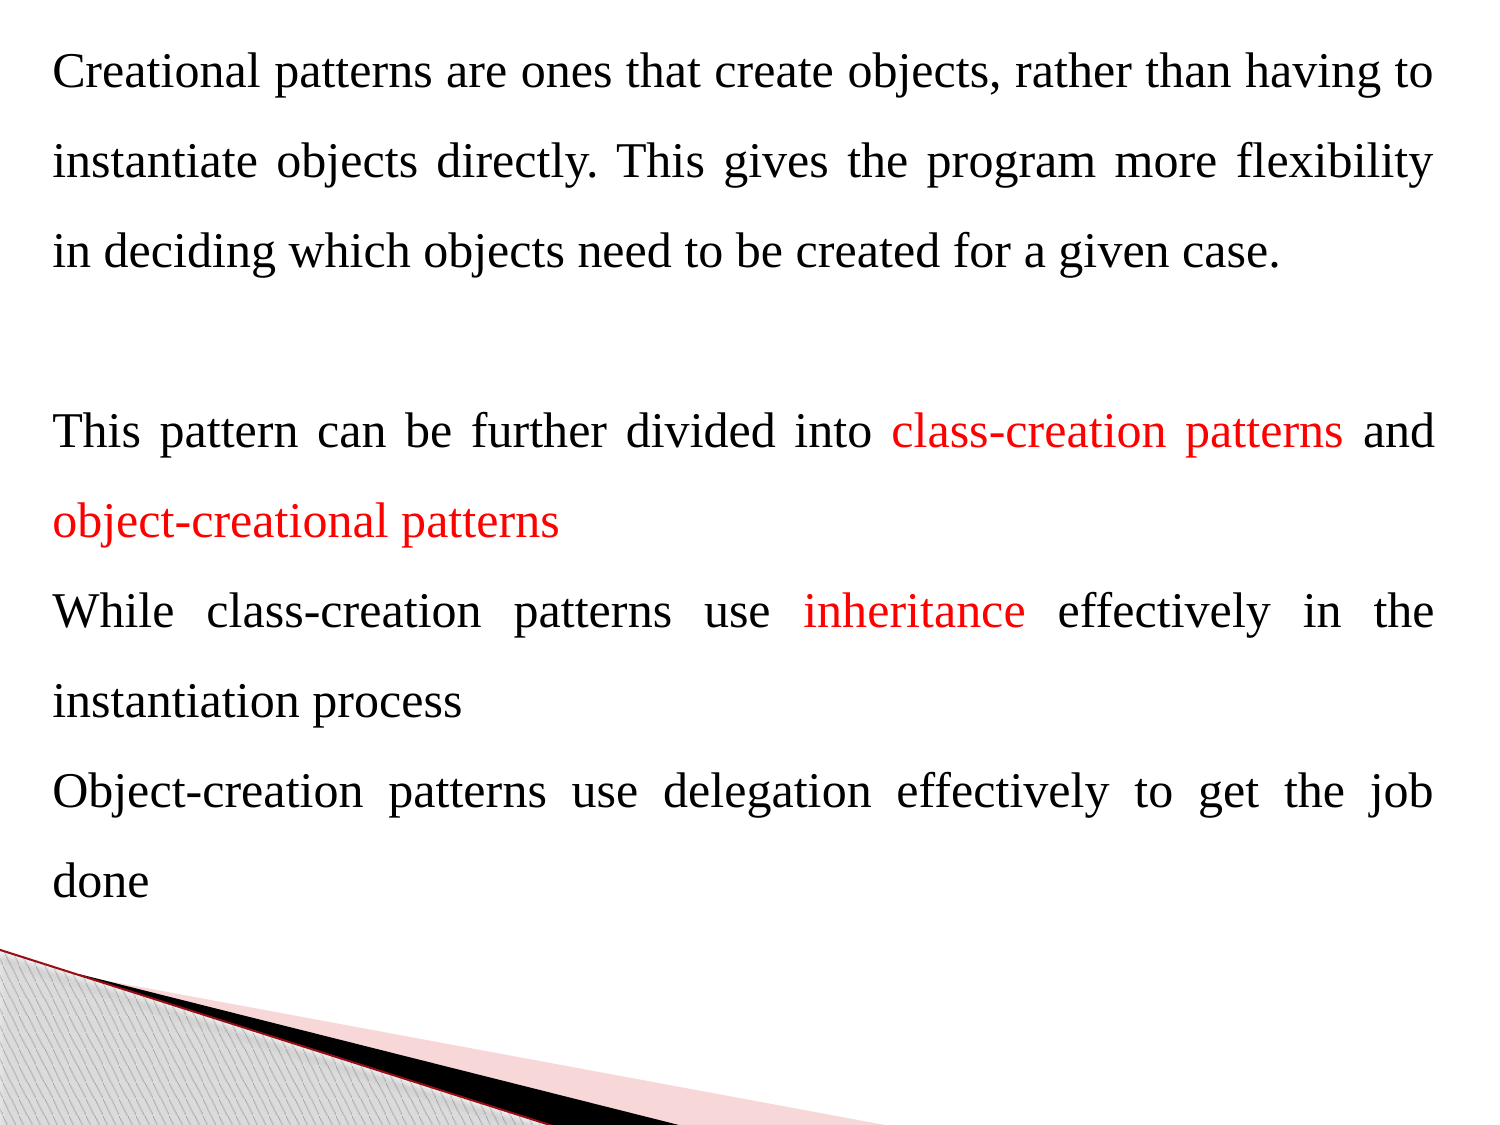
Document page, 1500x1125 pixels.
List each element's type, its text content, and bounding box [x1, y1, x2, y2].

text_box Creational patterns are ones that create objects, rather than having to instantiate objects directly. This gives the program more flexibility in deciding which objects need to be created for a given case. This pattern can be further divided into class-creation patterns and object-creational patterns While class-creation patterns use inheritance effectively in the instantiation process Object-creation patterns use delegation effectively to get the job done [37, 0, 1450, 915]
